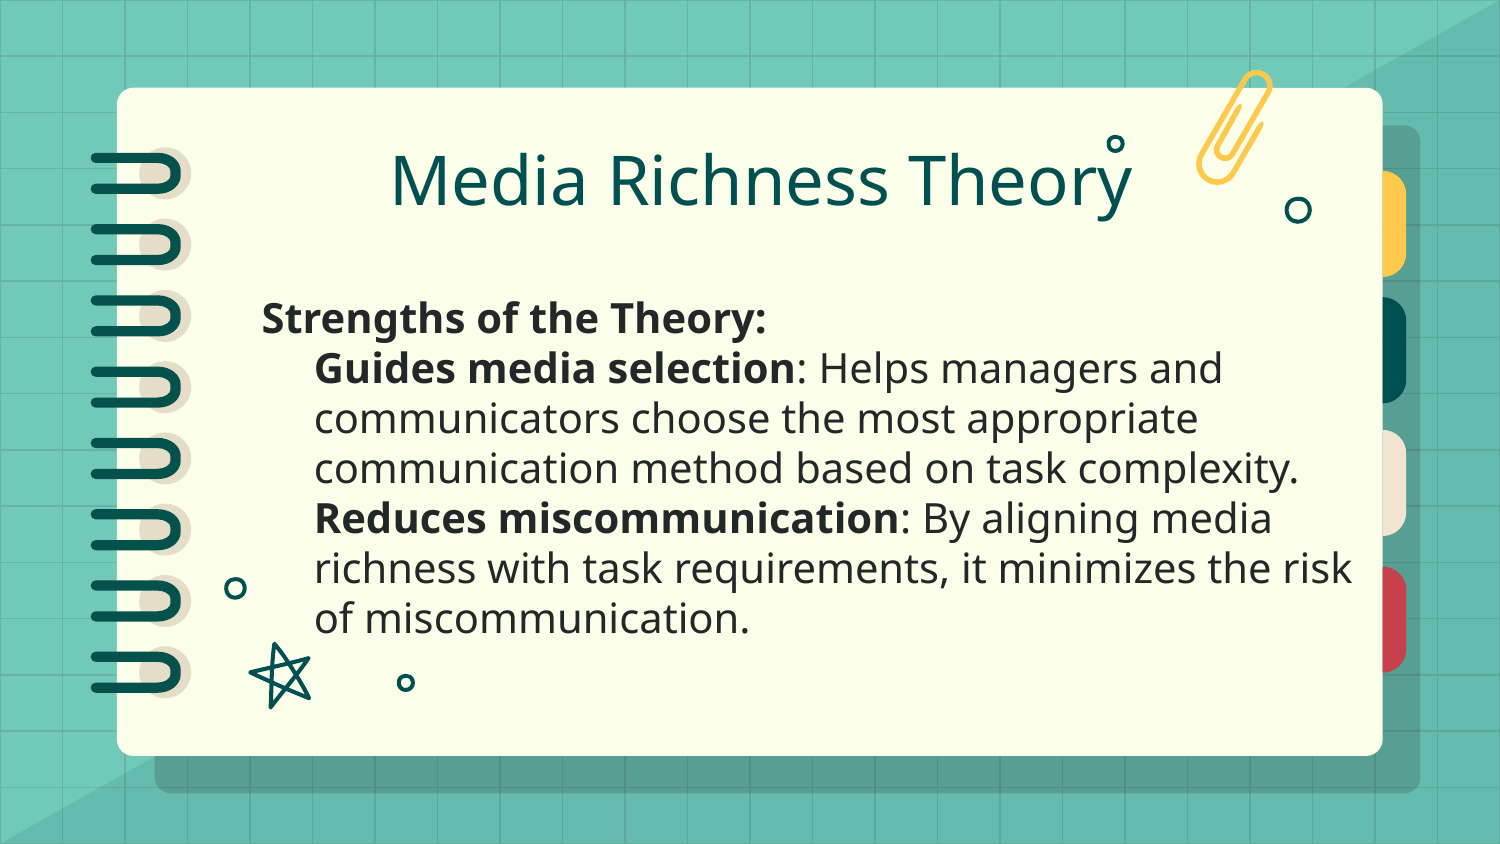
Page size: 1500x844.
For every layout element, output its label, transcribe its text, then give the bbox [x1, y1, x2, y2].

title Media Richness Theory [374, 122, 1500, 217]
subtitle Strengths of the Theory: Guides media selection: Helps managers and communicators choose the most appropriate communication method based on task complexity. Reduces miscommunication: By aligning media richness with task requirements, it minimizes the risk of miscommunication. [223, 224, 1376, 709]
text_box [248, 641, 311, 710]
text_box [1284, 196, 1312, 224]
text_box [1106, 134, 1125, 153]
text_box [1196, 69, 1273, 185]
text_box [396, 673, 415, 692]
text_box [224, 577, 247, 600]
